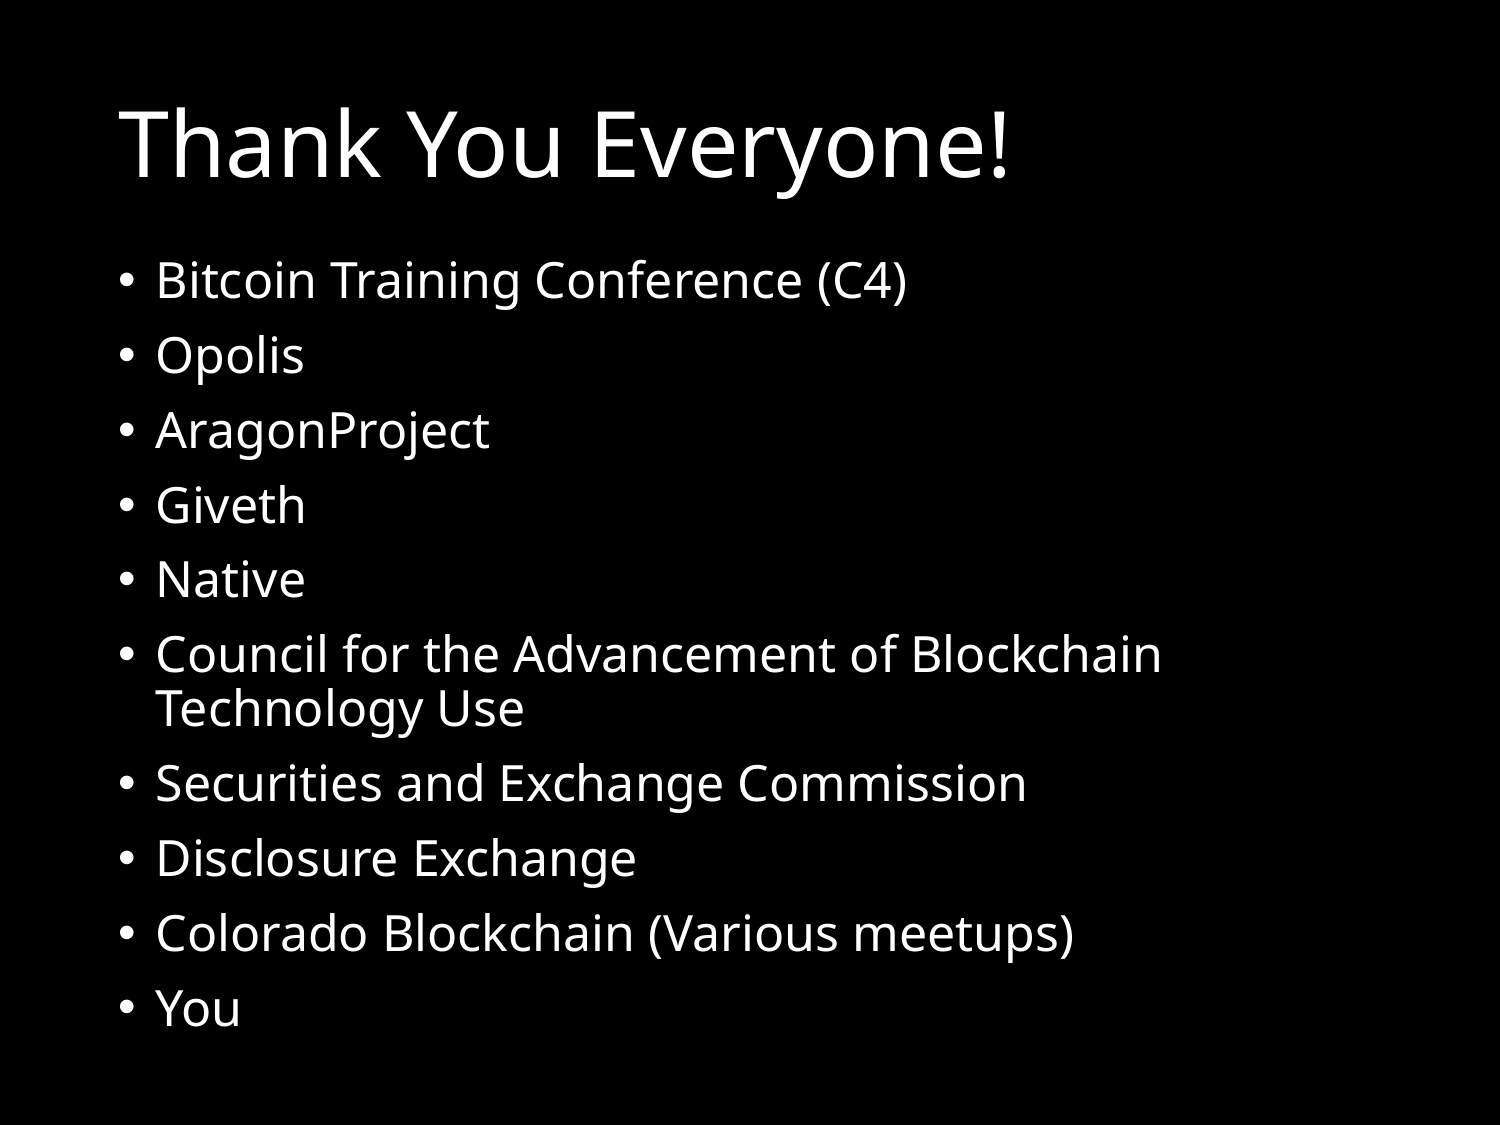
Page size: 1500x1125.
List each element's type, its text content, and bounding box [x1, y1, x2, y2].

list Bitcoin Training Conference (C4) Opolis AragonProject Giveth Native Council for the Advancement of Blockchain Technology Use Securities and Exchange Commission Disclosure Exchange Colorado Blockchain (Various meetups) You [103, 247, 1397, 1072]
title Thank You Everyone! [103, 38, 1397, 247]
